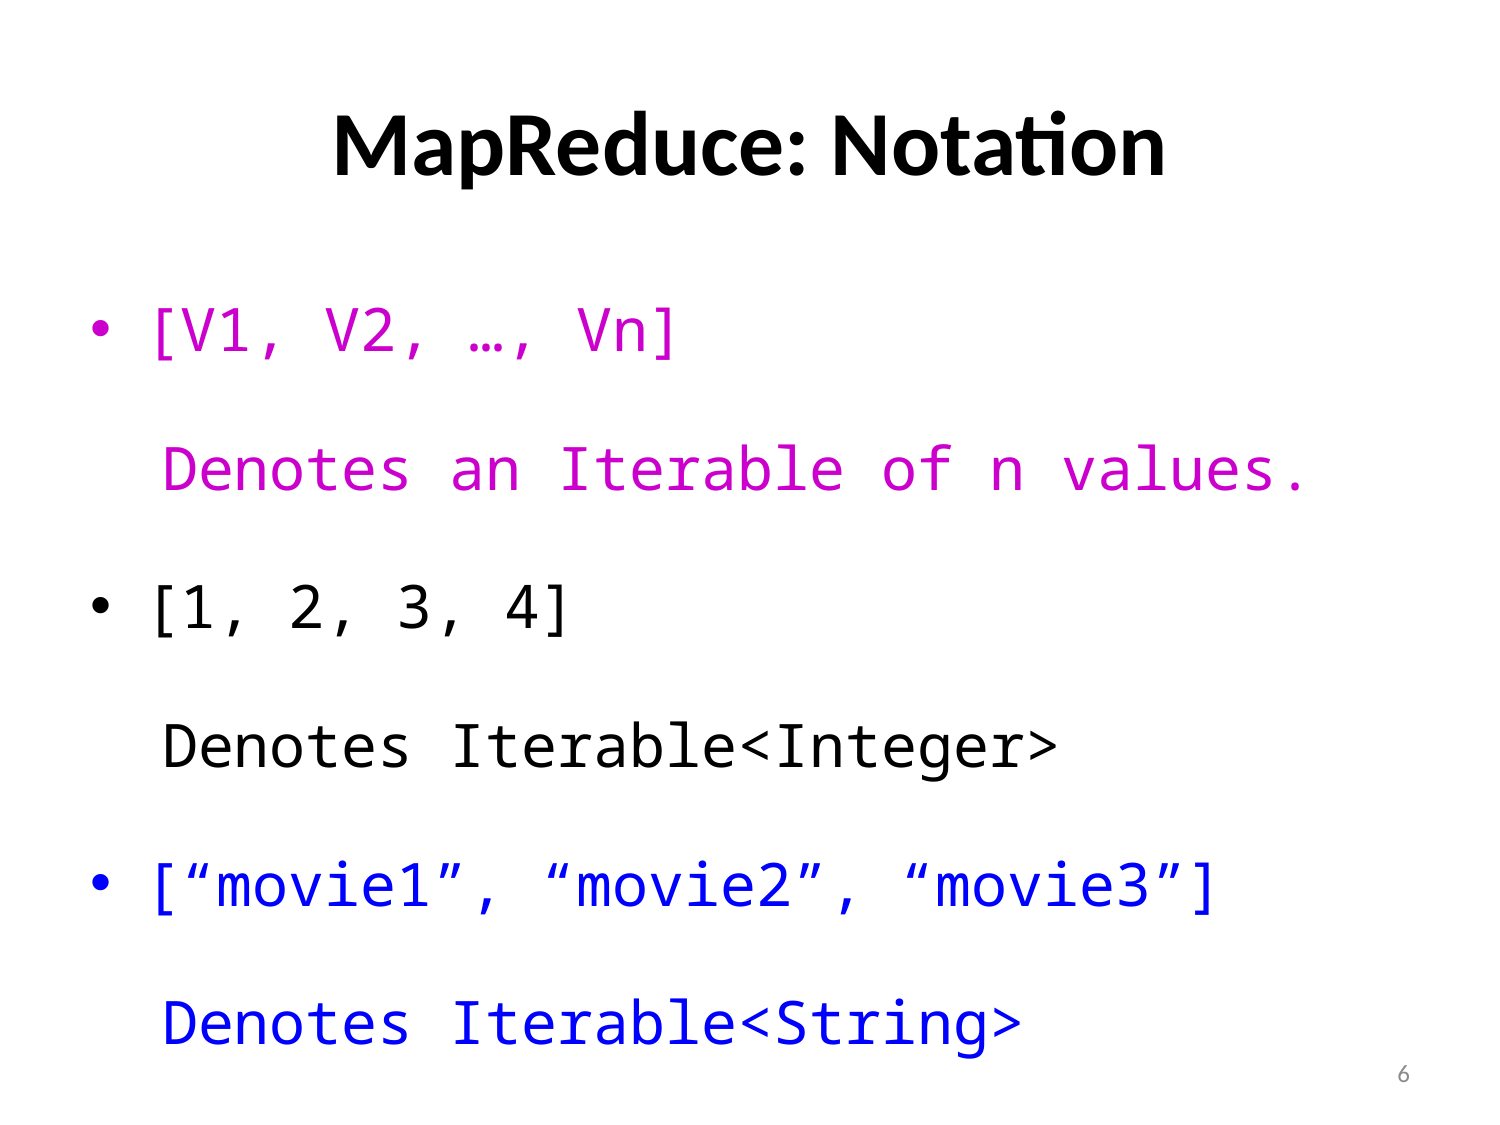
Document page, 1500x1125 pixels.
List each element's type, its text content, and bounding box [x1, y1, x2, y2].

list [V1, V2, …, Vn] Denotes an Iterable of n values. [1, 2, 3, 4] Denotes Iterable<Integer> [“movie1”, “movie2”, “movie3”] Denotes Iterable<String> [75, 262, 1425, 1080]
slide_number 6 [1074, 1042, 1425, 1103]
title MapReduce: Notation [75, 45, 1425, 233]
